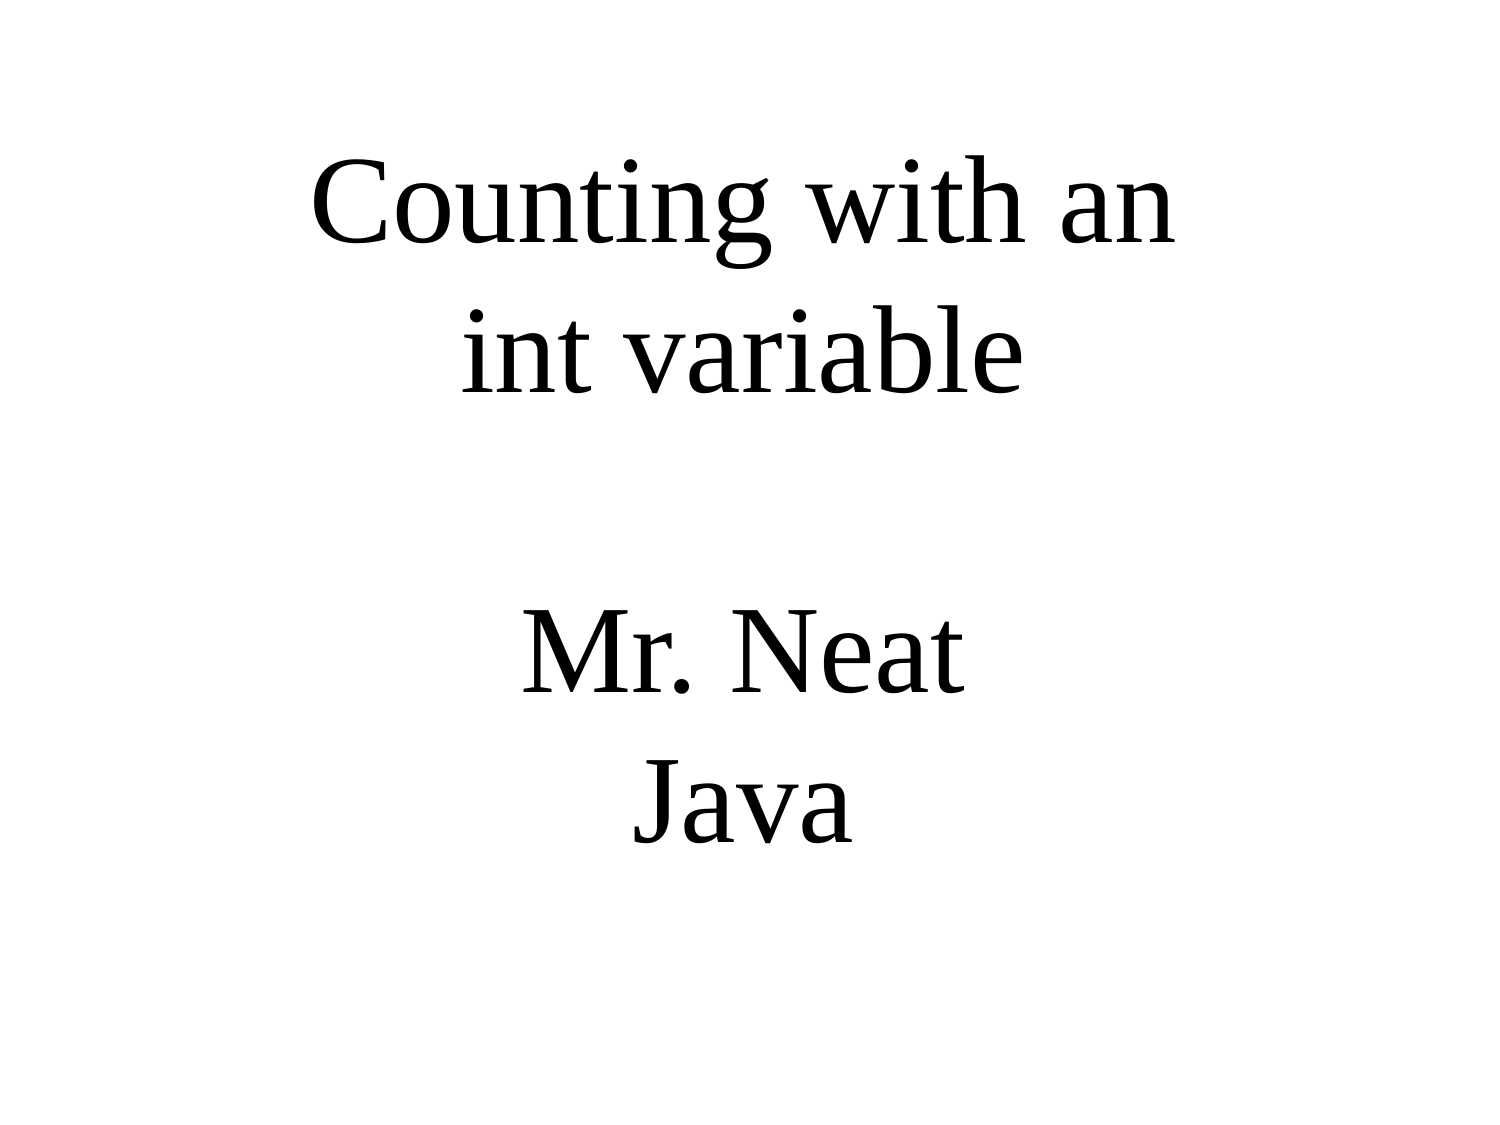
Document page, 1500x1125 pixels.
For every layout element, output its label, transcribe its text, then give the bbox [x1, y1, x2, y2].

text_box Counting with an int variable Mr. Neat Java [187, 74, 1300, 875]
